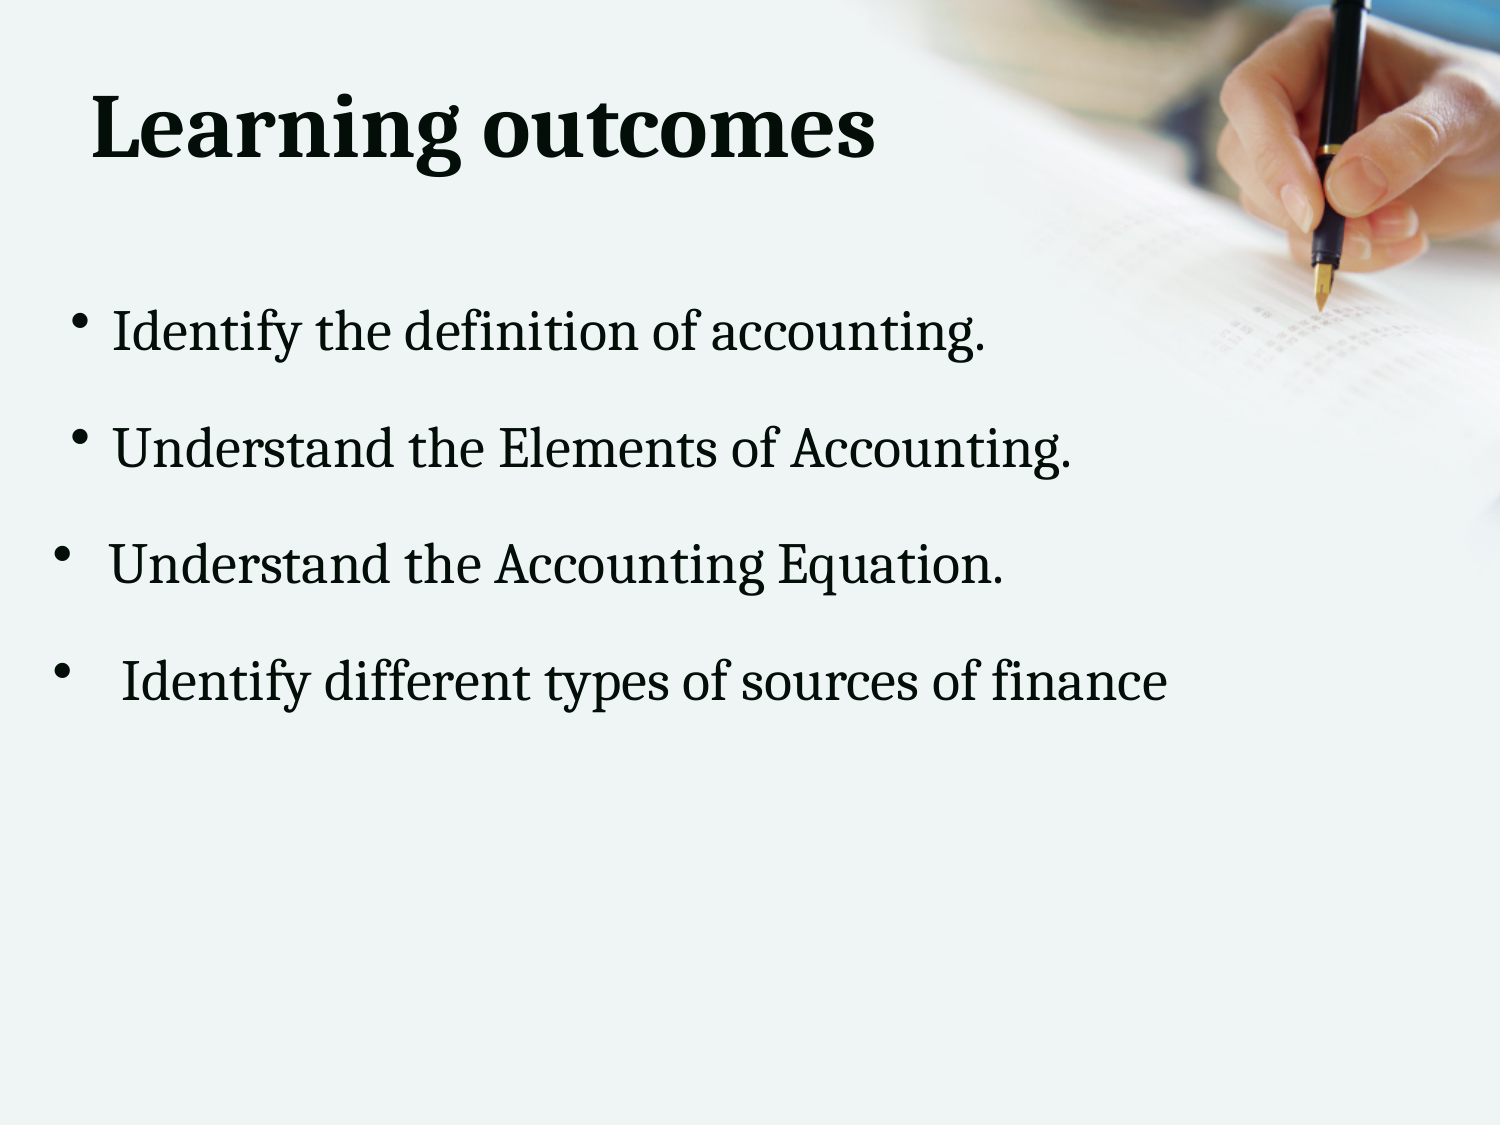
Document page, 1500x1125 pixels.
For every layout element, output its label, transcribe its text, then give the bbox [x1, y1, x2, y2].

list Identify the definition of accounting. Understand the Elements of Accounting. Understand the Accounting Equation. Identify different types of sources of finance [37, 249, 1500, 1088]
title Learning outcomes [74, 62, 1276, 181]
picture [0, 0, 1500, 1125]
